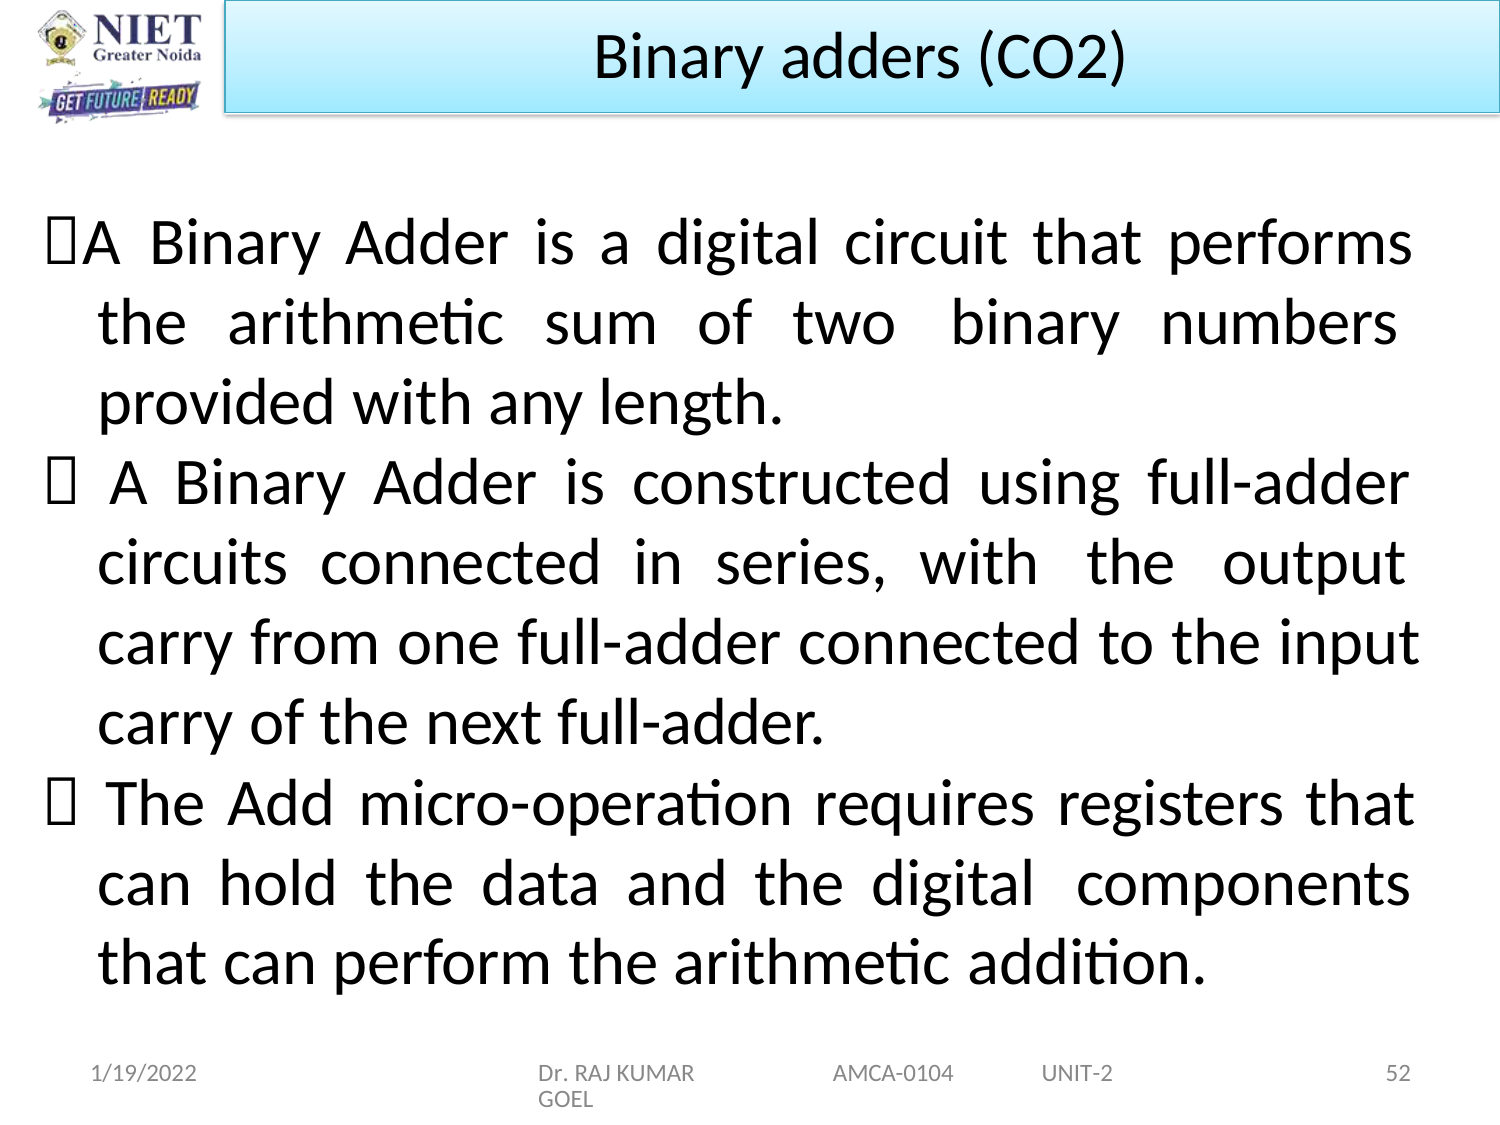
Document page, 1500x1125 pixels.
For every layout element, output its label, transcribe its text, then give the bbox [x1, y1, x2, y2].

text_box UNIT-2 [1039, 1060, 1115, 1087]
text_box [0, 0, 1500, 147]
slide_number 52 [1366, 1060, 1419, 1125]
footer 1/19/2022 [87, 1060, 199, 1125]
text_box AMCA-0104 [830, 1060, 958, 1087]
text_box Binary adders (CO2) A Binary Adder is a digital circuit that performs the arithmetic sum of two binary numbers provided with any length.  A Binary Adder is constructed using full-adder circuits connected in series, with the output carry from one full-adder connected to the input carry of the next full-adder.  The Add micro-operation requires registers that can hold the data and the digital components that can perform the arithmetic addition. [39, 155, 1439, 999]
text_box Dr. RAJ KUMAR GOEL [536, 1060, 755, 1113]
